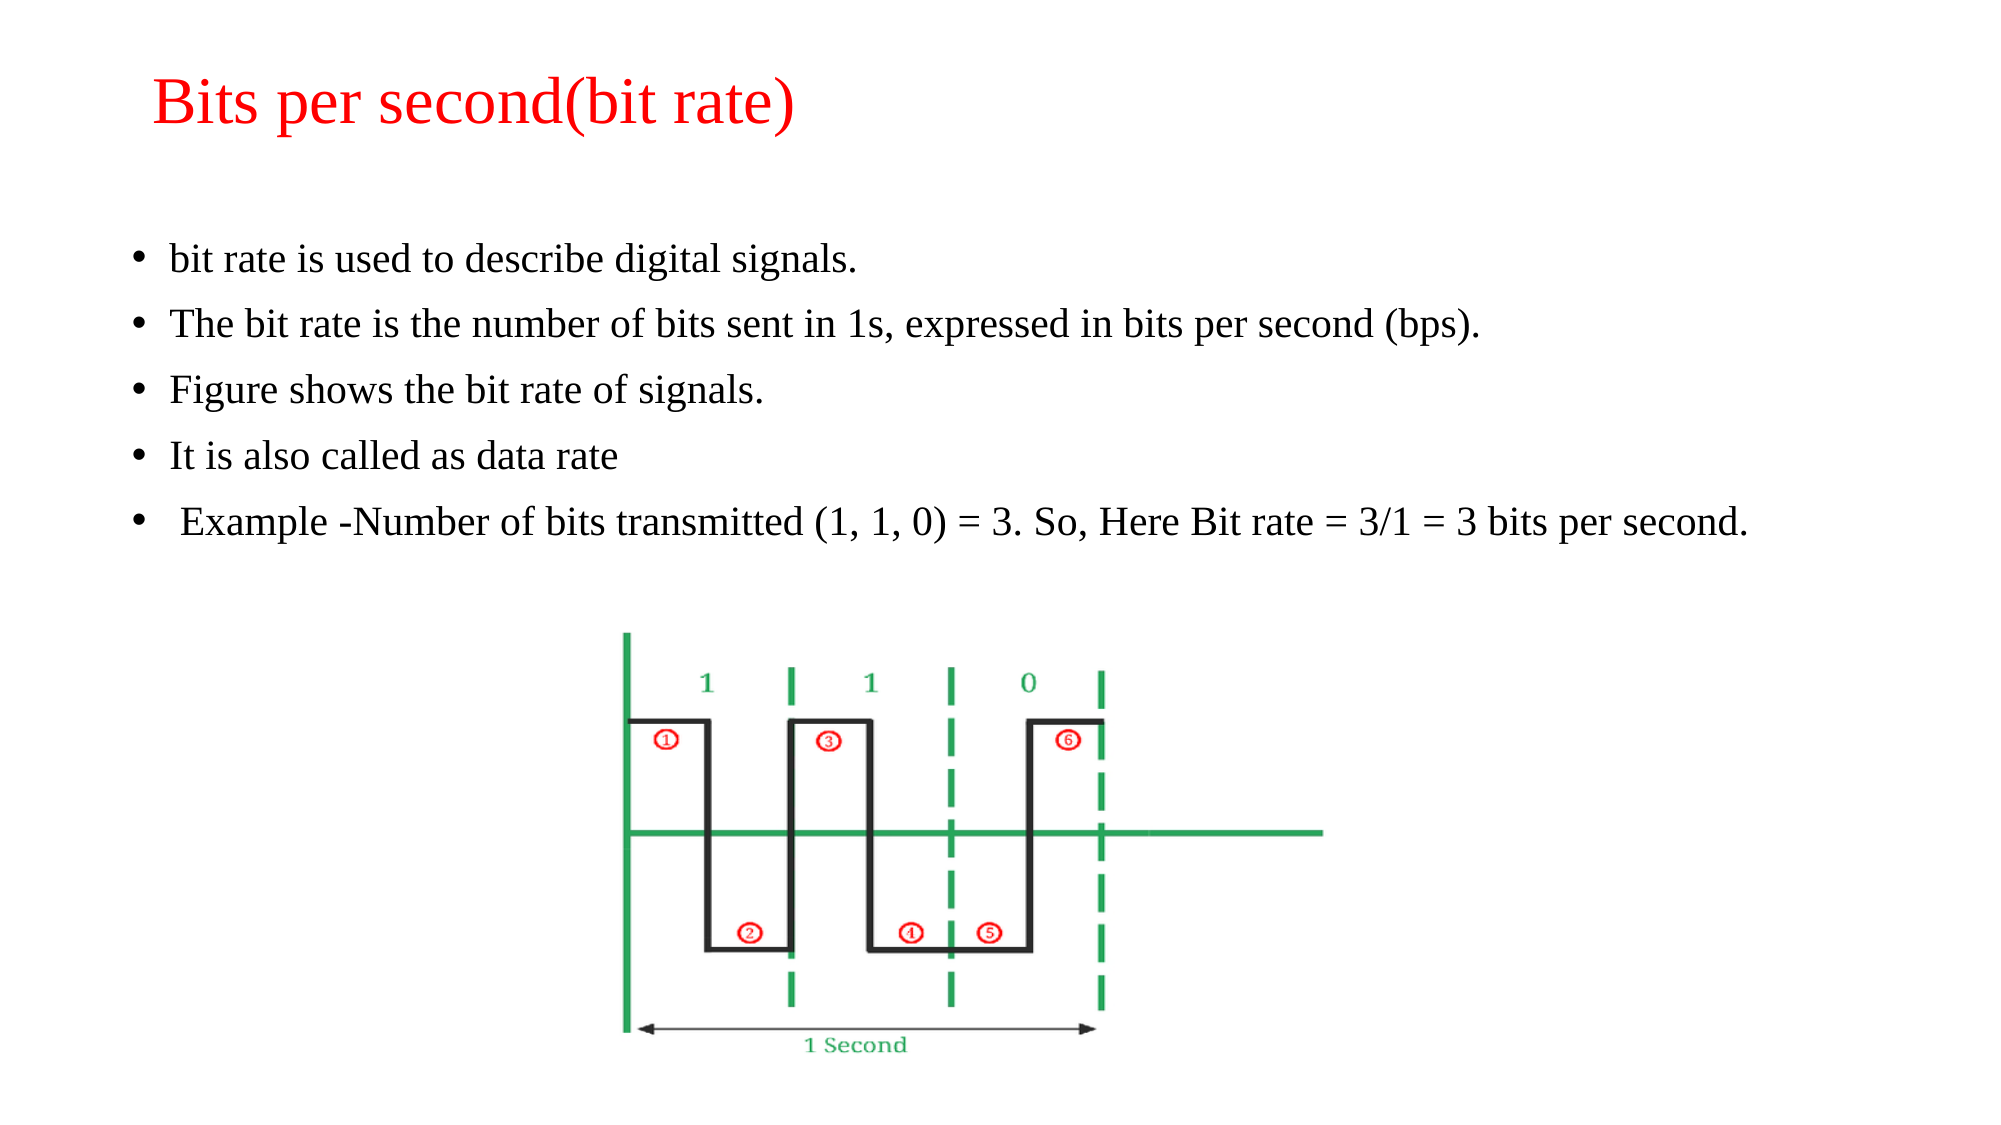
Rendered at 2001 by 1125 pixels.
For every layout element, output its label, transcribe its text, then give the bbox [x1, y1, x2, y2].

picture [535, 577, 1387, 1108]
list bit rate is used to describe digital signals. The bit rate is the number of bits sent in 1s, expressed in bits per second (bps). Figure shows the bit rate of signals. It is also called as data rate Example -Number of bits transmitted (1, 1, 0) = 3. So, Here Bit rate = 3/1 = 3 bits per second. [116, 228, 1863, 1108]
title Bits per second(bit rate) [137, 47, 1863, 157]
